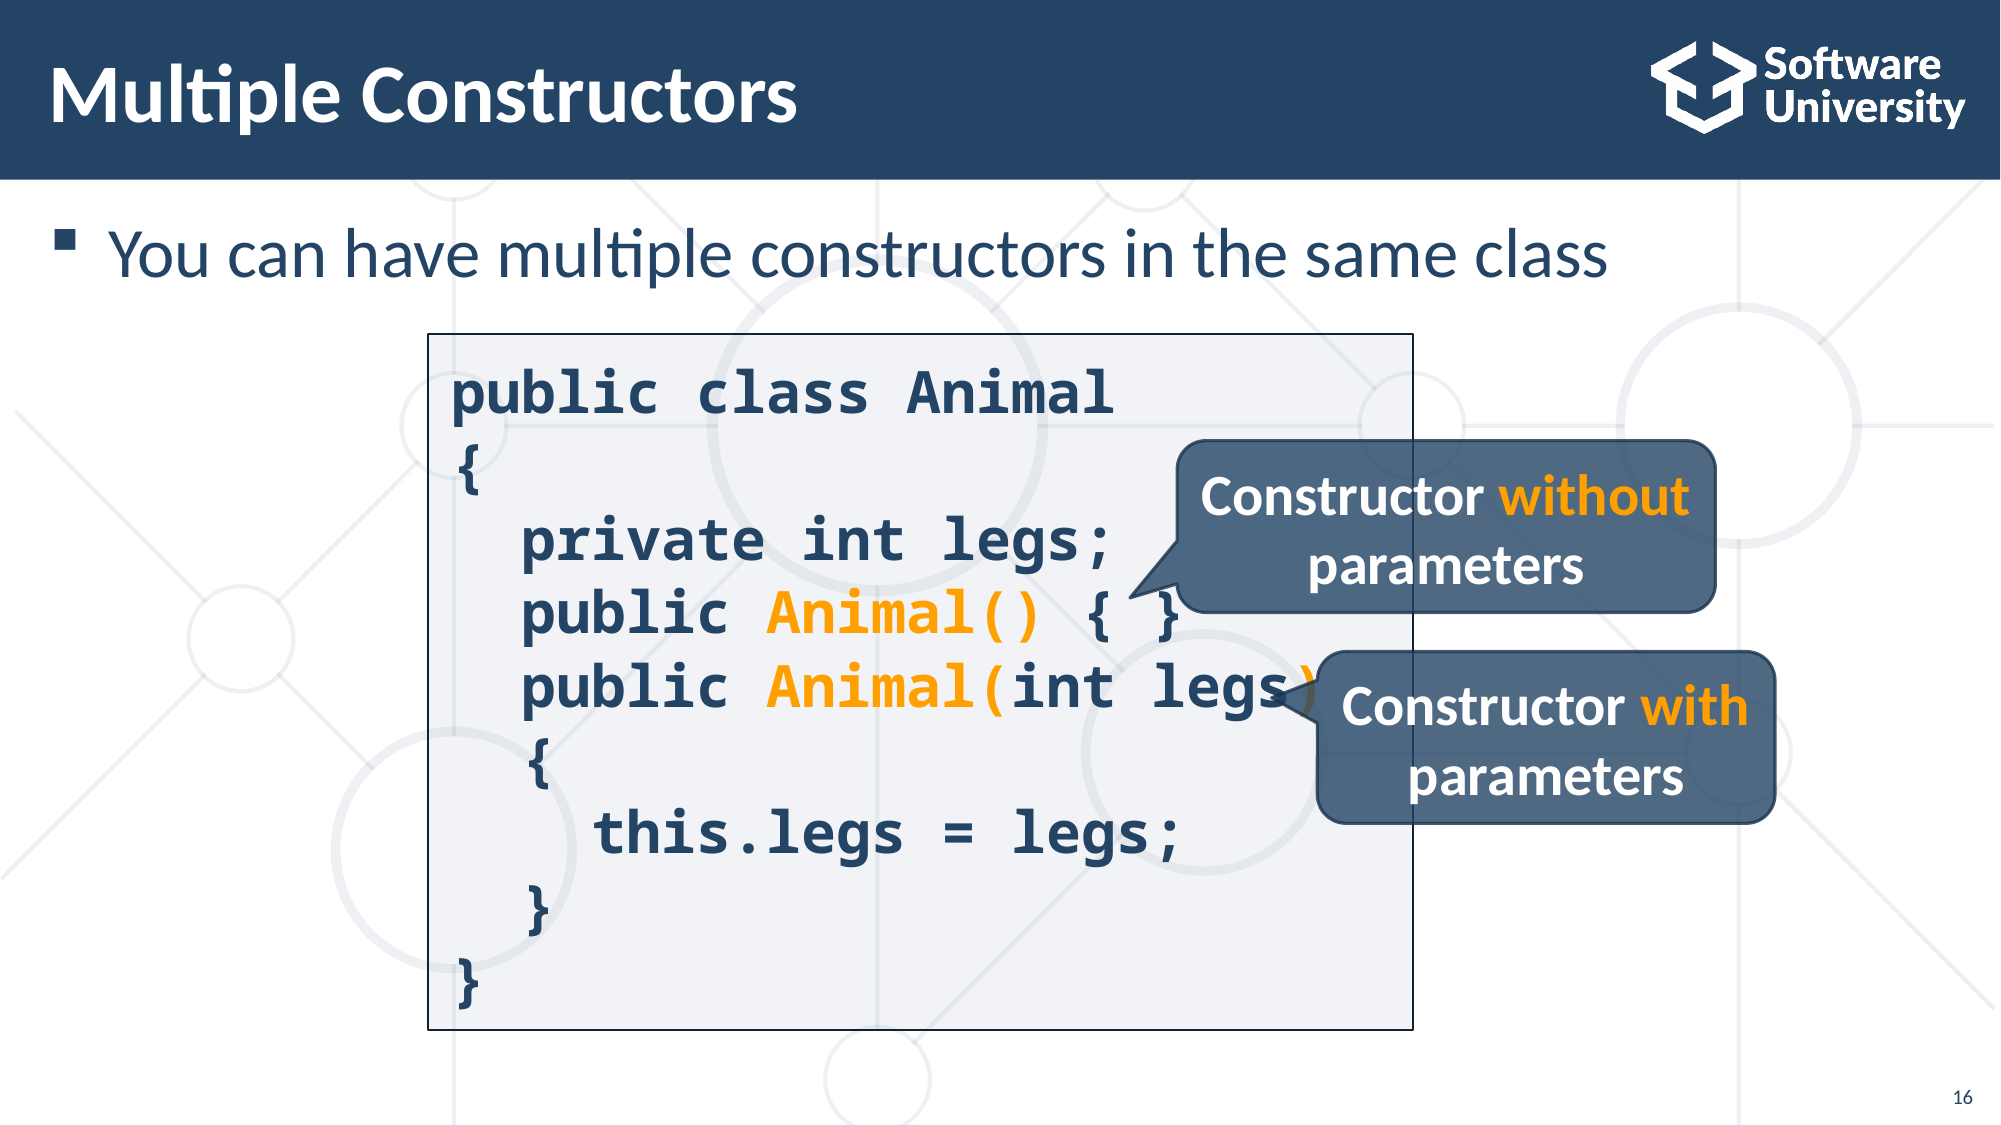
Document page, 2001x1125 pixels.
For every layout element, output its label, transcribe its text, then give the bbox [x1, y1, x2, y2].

picture [1651, 41, 1966, 134]
text_box Constructor without parameters [1128, 438, 1718, 615]
slide_number 16 [1927, 1067, 1989, 1117]
text_box public class Animal { private int legs; public Animal() { } public Animal(int legs) { this.legs = legs; } } [428, 333, 1414, 1031]
list You can have multiple constructors in the same class [31, 196, 1970, 1104]
title Multiple Constructors [31, 16, 1625, 162]
text_box Constructor with parameters [1269, 649, 1778, 826]
